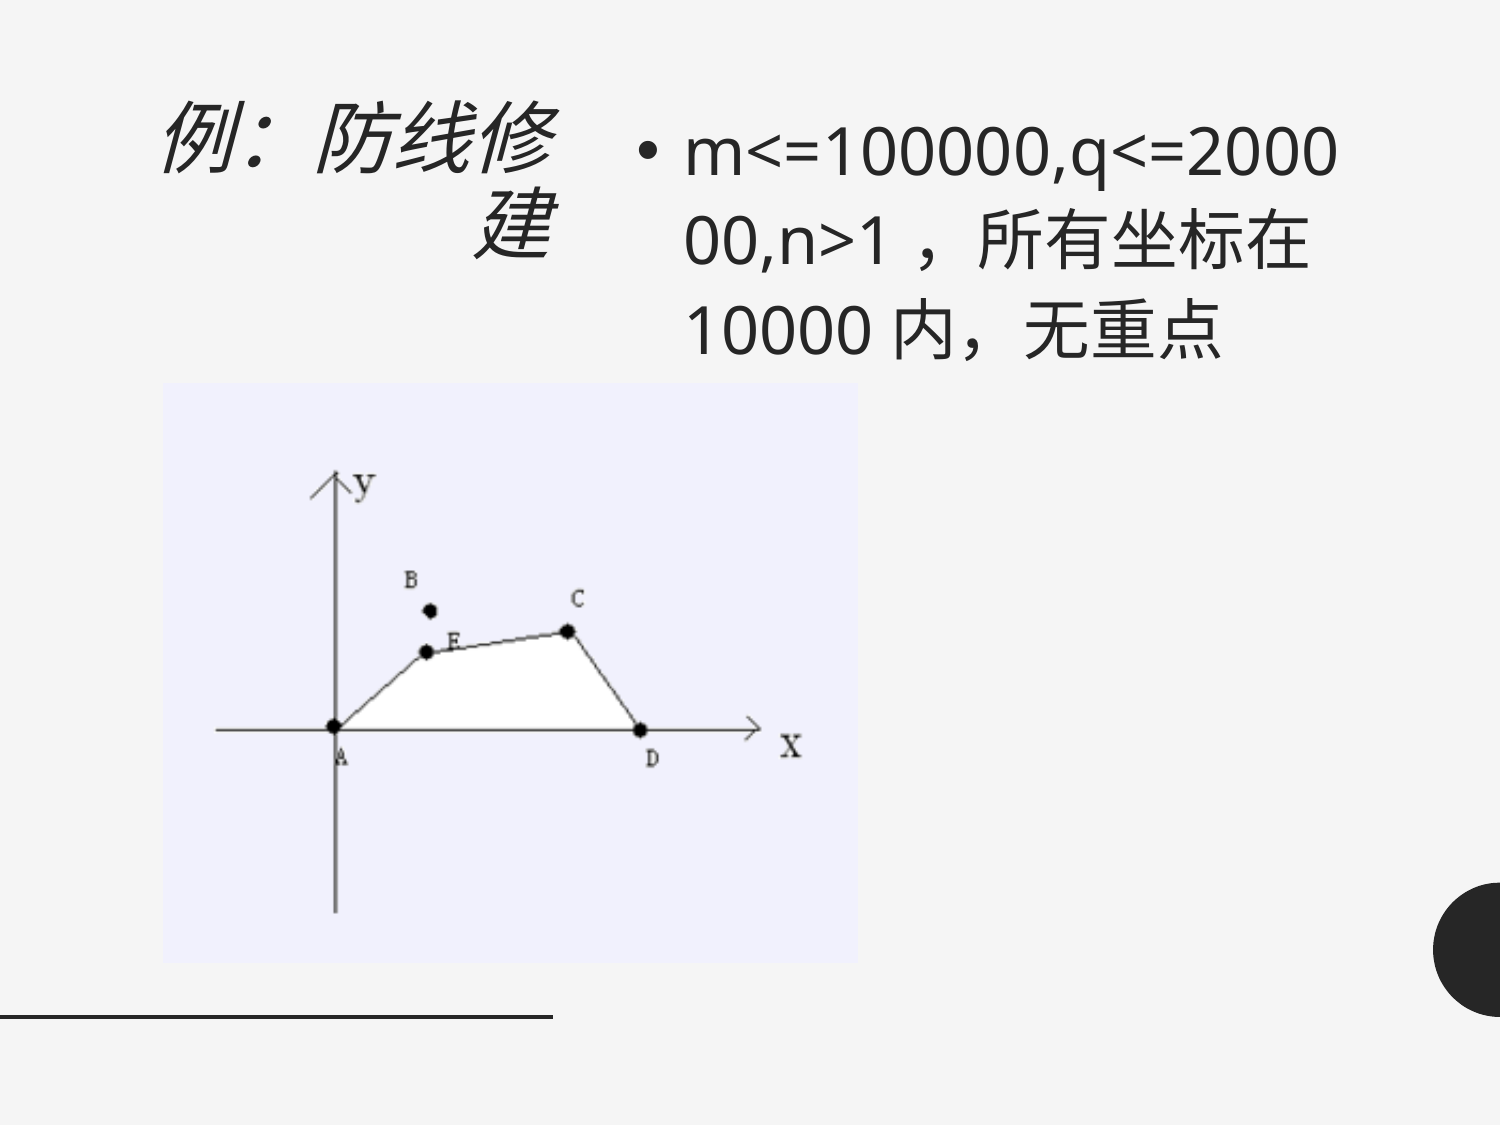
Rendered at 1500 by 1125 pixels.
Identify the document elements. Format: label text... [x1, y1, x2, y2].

title 例：防线修建 [93, 91, 566, 905]
picture [163, 383, 858, 963]
list m<=100000,q<=200000,n>1，所有坐标在10000内，无重点 [621, 91, 1391, 1020]
